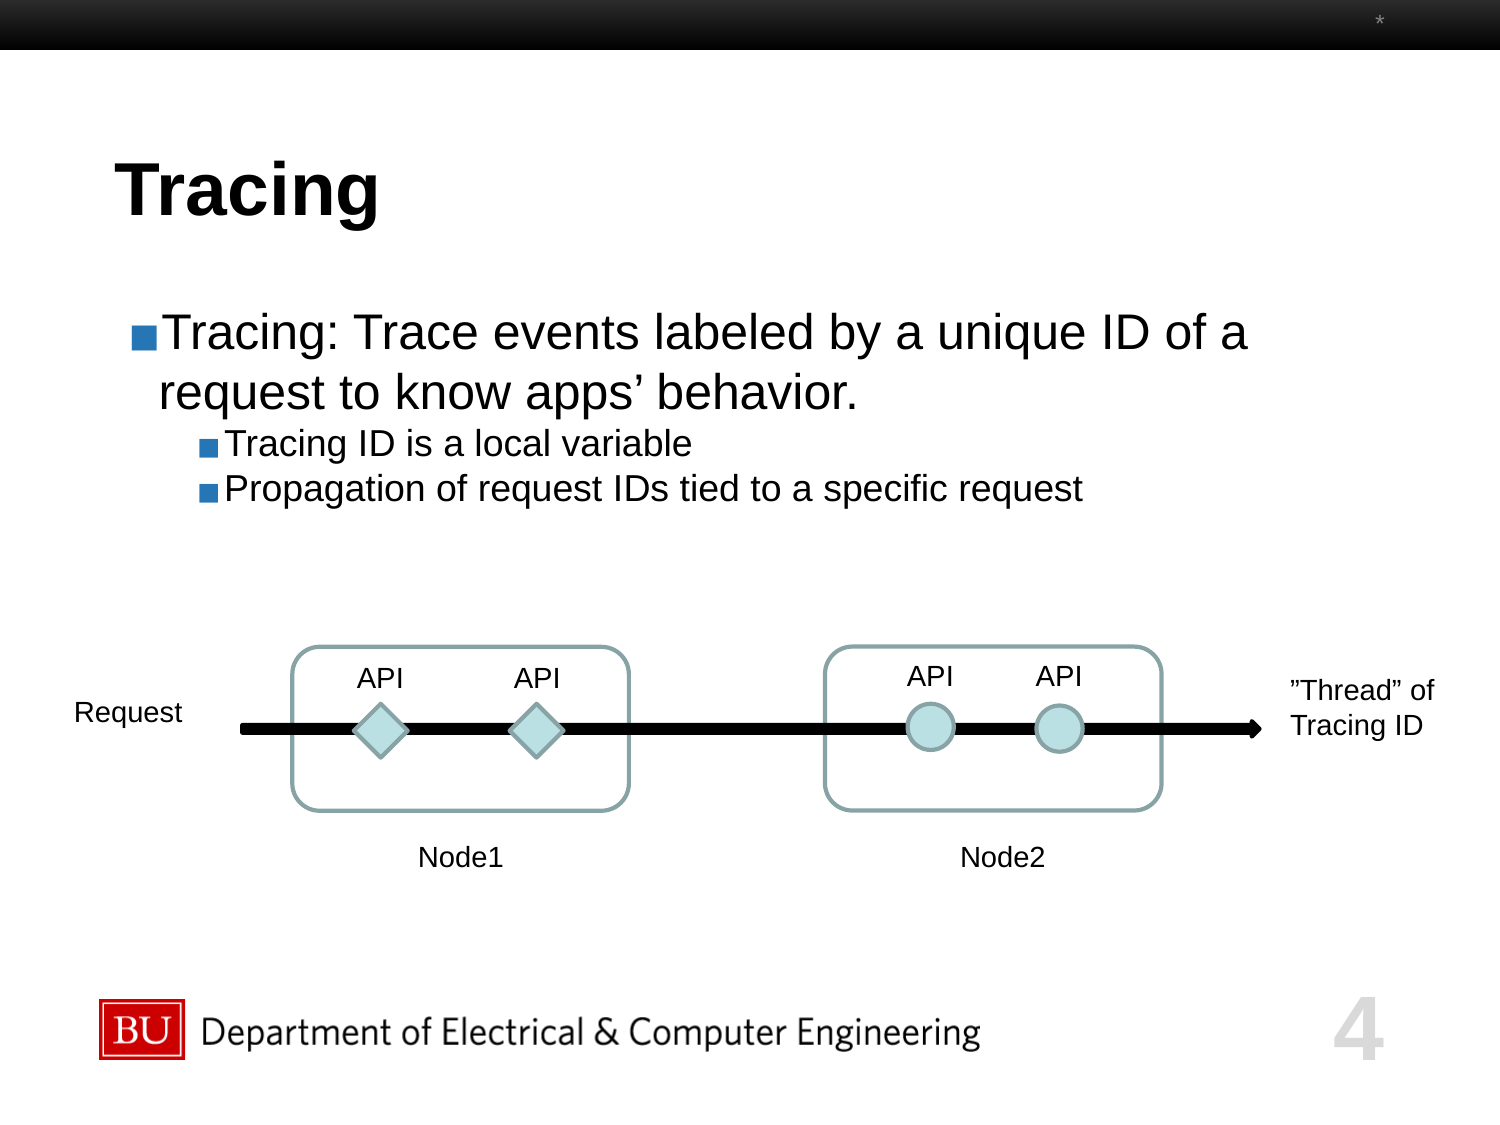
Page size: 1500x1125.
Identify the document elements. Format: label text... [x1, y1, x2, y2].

text_box [353, 703, 408, 758]
text_box Node2 [945, 823, 1154, 870]
text_box [907, 703, 954, 750]
picture [99, 999, 980, 1060]
text_box Request [59, 685, 221, 772]
text_box [824, 646, 1162, 725]
text_box API [891, 649, 970, 700]
text_box [509, 703, 564, 758]
text_box ‹#› [1162, 968, 1400, 1081]
text_box [292, 646, 629, 725]
text_box API [498, 651, 577, 702]
text_box [559, 725, 908, 733]
text_box [1083, 721, 1260, 737]
title Tracing [99, 125, 1400, 238]
text_box API [1020, 649, 1099, 700]
text_box * [1087, 0, 1400, 50]
list Tracing: Trace events labeled by a unique ID of a request to know apps’ behavior. Tracing ID is a local variable Propagation of request IDs tied to a specific request [87, 284, 1388, 922]
text_box ”Thread” of Tracing ID [1275, 664, 1475, 750]
text_box [824, 733, 1162, 811]
text_box Node1 [402, 823, 612, 870]
text_box [242, 725, 358, 733]
text_box [954, 725, 1036, 733]
text_box API [341, 651, 420, 702]
text_box [403, 725, 514, 733]
text_box [292, 733, 629, 811]
text_box [1036, 705, 1083, 752]
